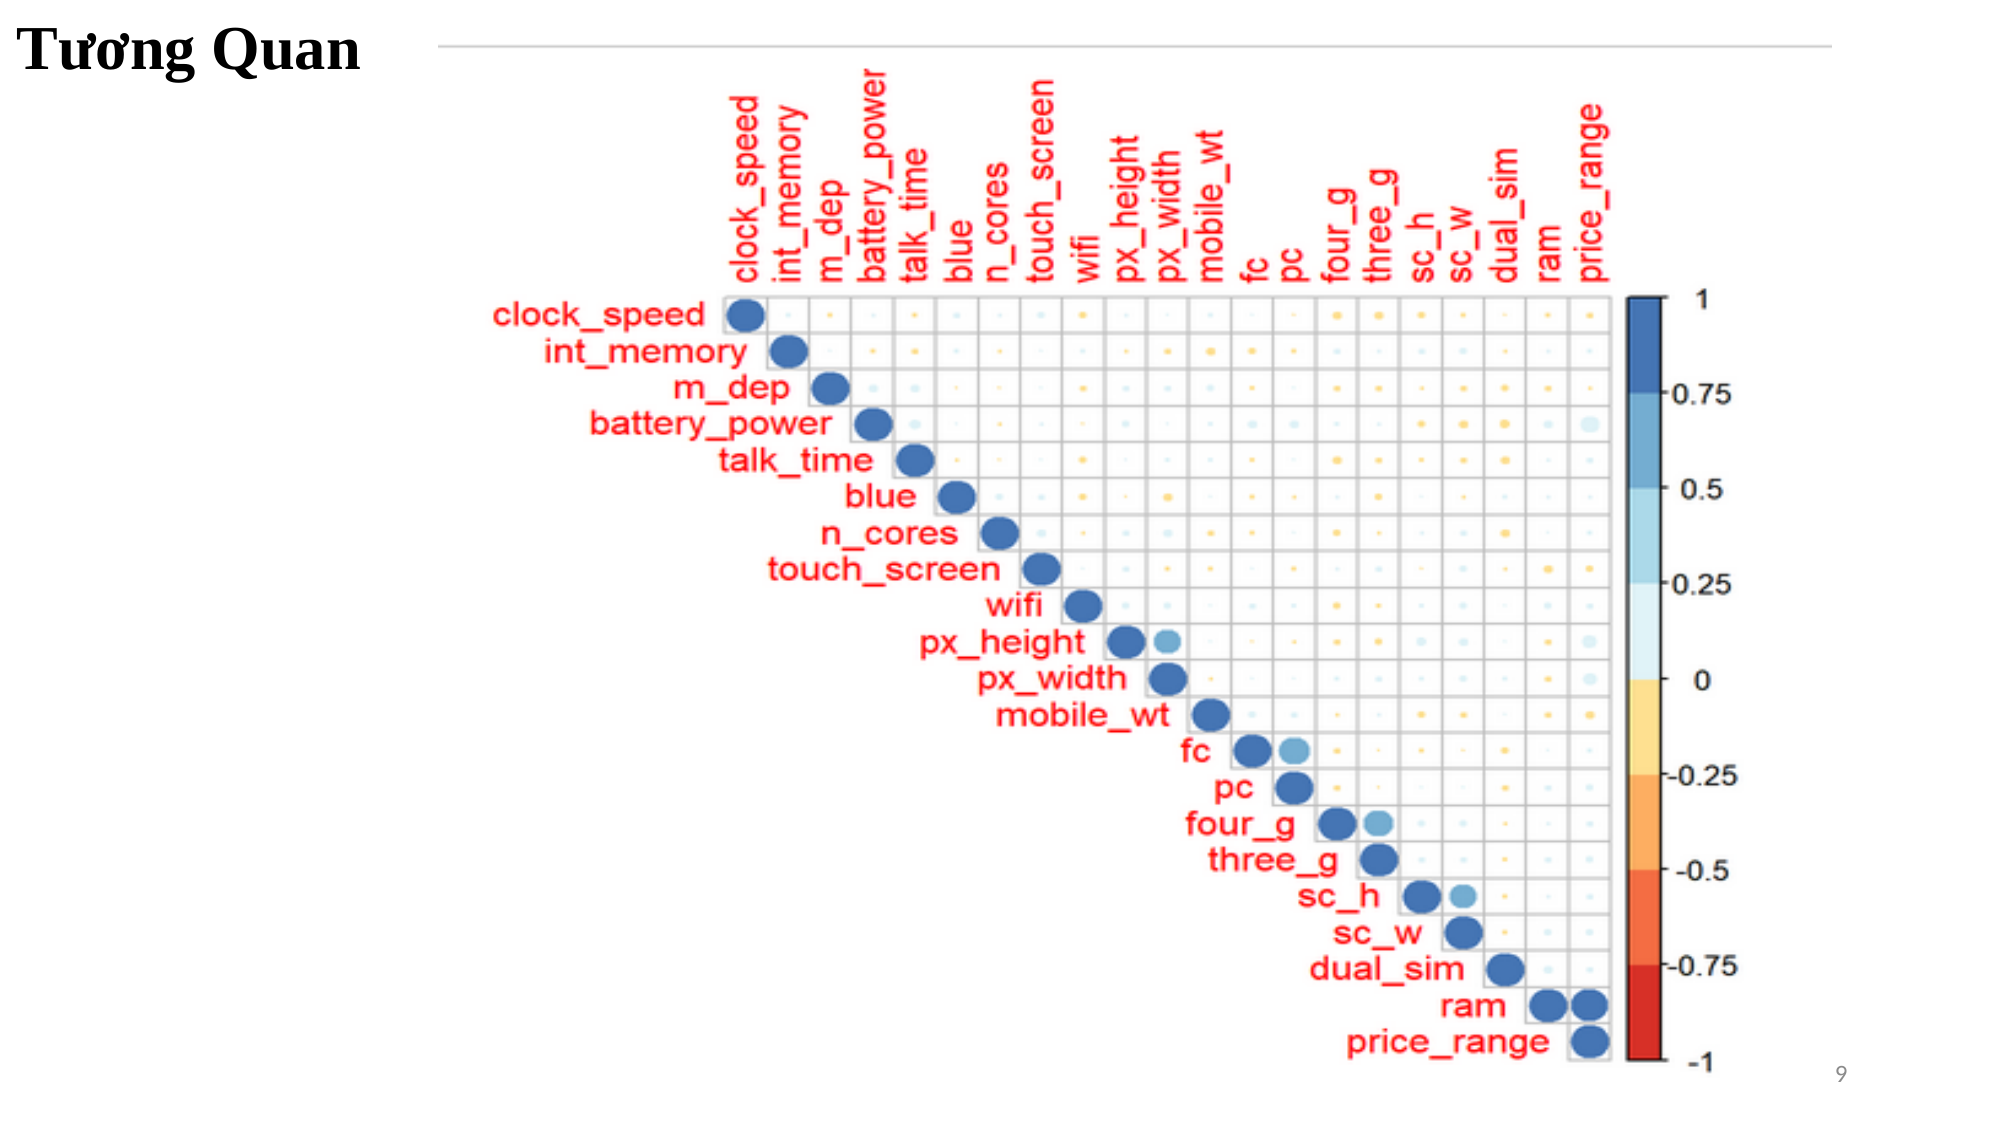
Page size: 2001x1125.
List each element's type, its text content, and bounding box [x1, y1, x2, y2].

picture [438, 44, 1832, 1103]
text_box Tương Quan [1, 0, 377, 90]
slide_number 9 [1832, 1042, 1863, 1103]
